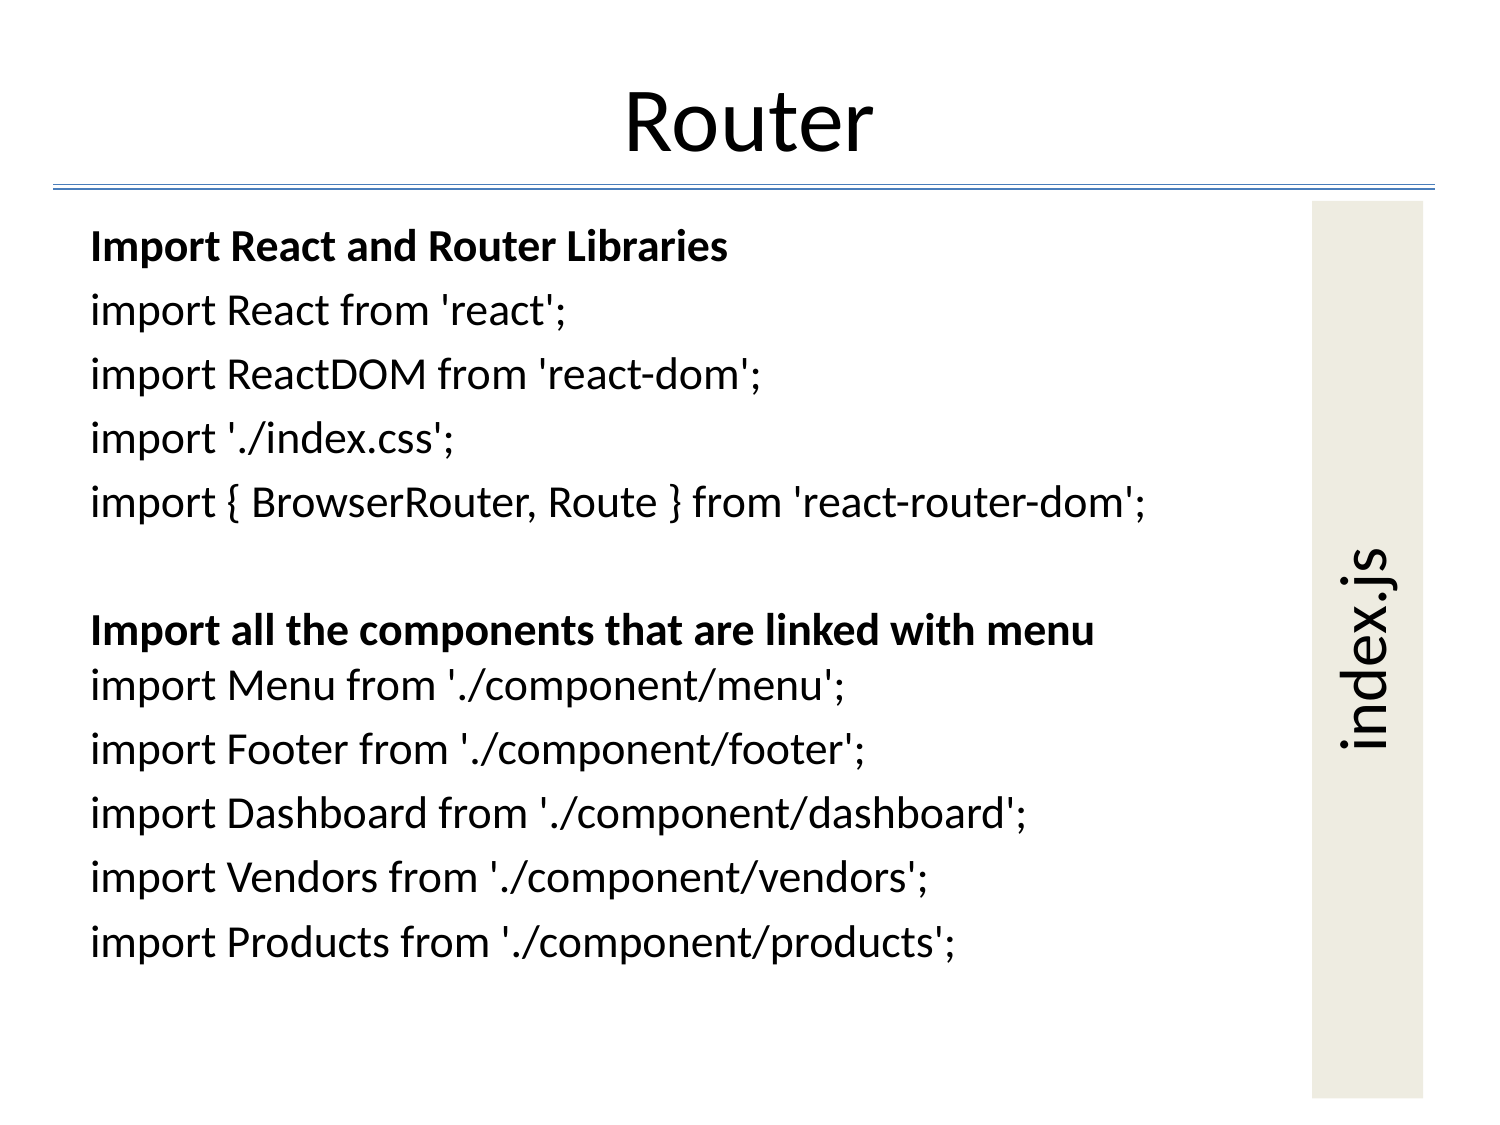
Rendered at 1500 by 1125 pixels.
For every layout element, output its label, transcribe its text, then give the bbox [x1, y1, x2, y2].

text_box index.js [1312, 200, 1424, 1099]
list Import React and Router Libraries import React from 'react'; import ReactDOM from 'react-dom'; import './index.css'; import { BrowserRouter, Route } from 'react-router-dom'; Import all the components that are linked with menu import Menu from './component/menu'; import Footer from './component/footer'; import Dashboard from './component/dashboard'; import Vendors from './component/vendors'; import Products from './component/products'; [75, 208, 1312, 1083]
title Router [75, 45, 1425, 185]
